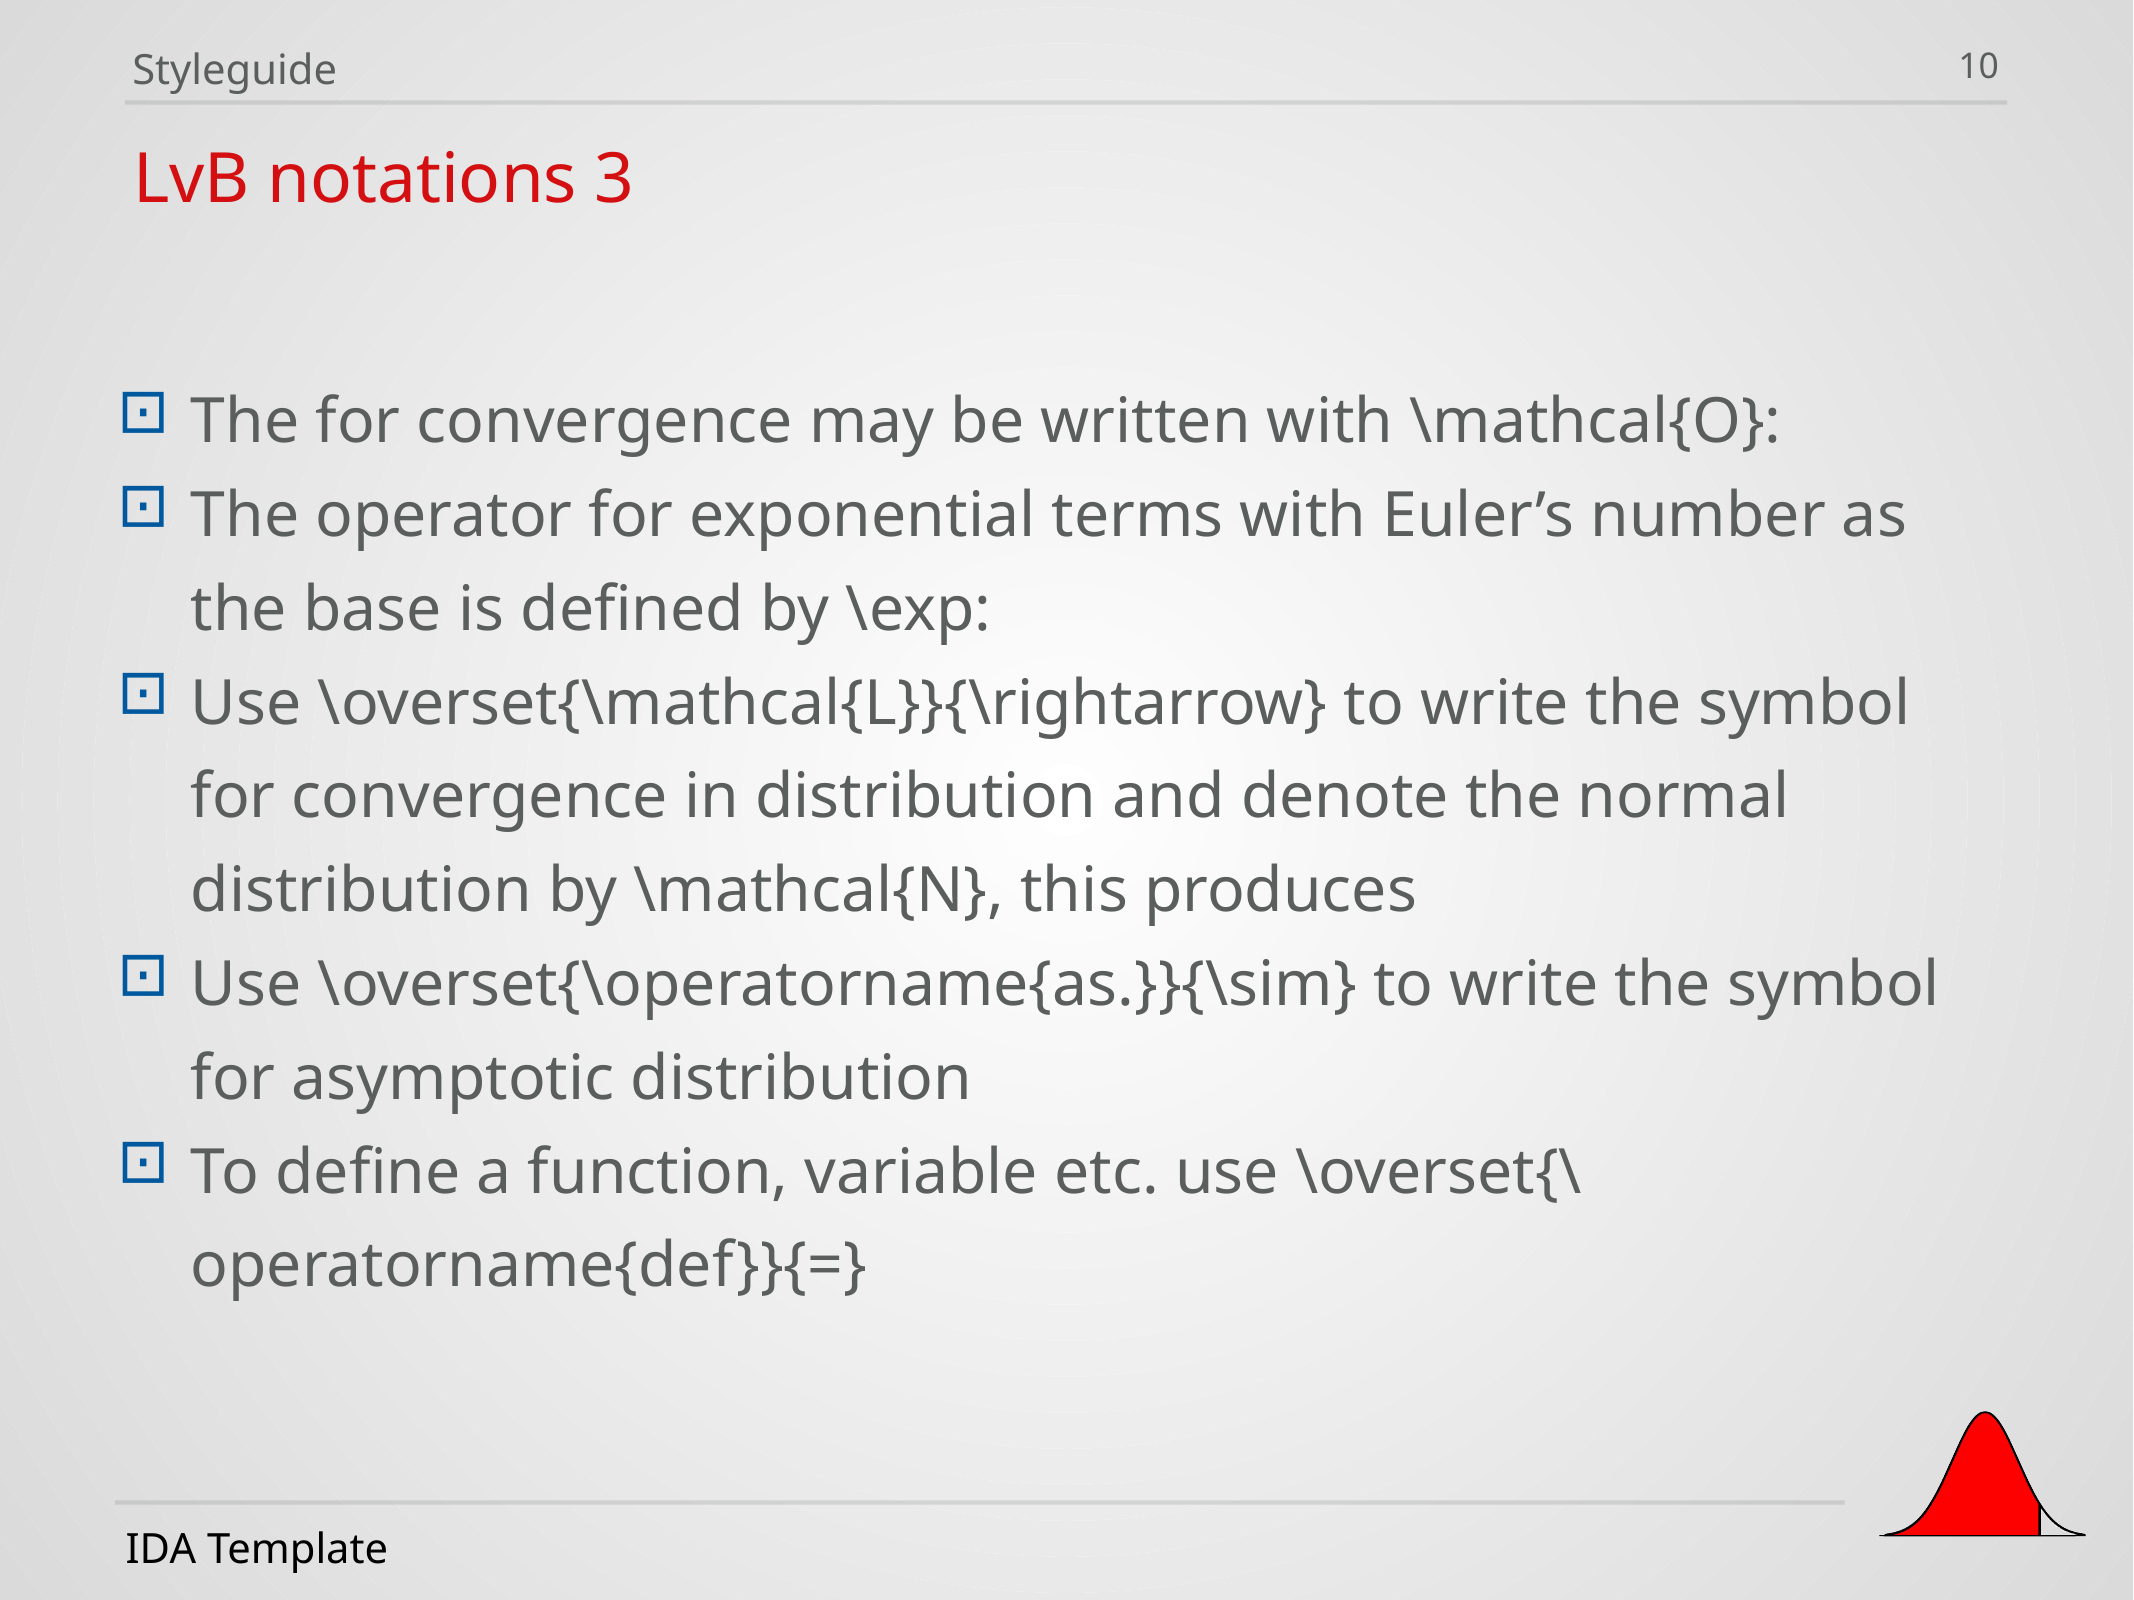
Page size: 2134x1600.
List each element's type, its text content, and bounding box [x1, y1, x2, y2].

list LvB notations 3 [124, 124, 2007, 226]
picture [1879, 1411, 2086, 1537]
list Styleguide [123, 34, 1684, 101]
slide_number 10 [1925, 34, 2008, 101]
list IDA Template [116, 1514, 1017, 1581]
